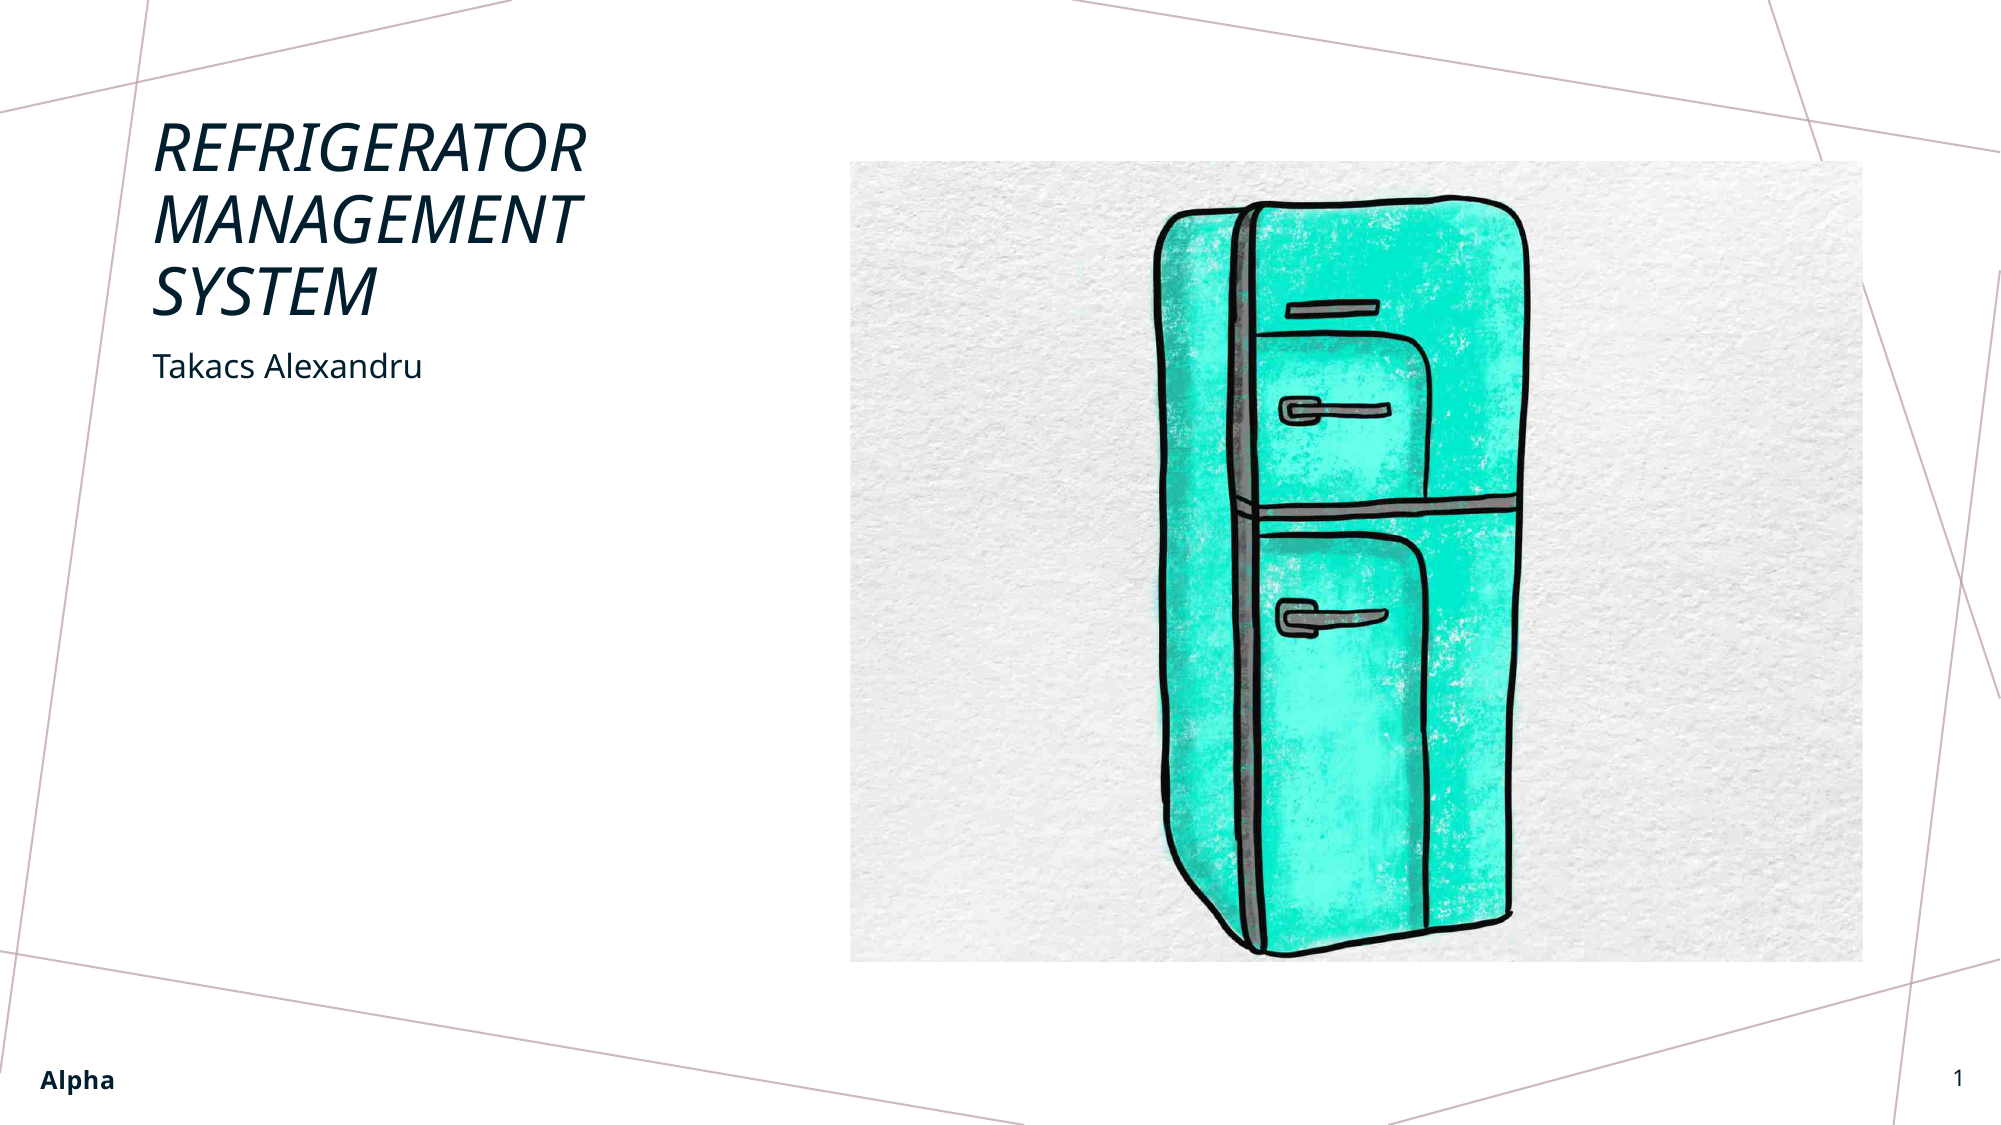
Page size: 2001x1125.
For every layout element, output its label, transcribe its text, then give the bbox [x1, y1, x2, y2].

footer Alpha [25, 1049, 764, 1110]
title Refrigerator management system [137, 75, 783, 337]
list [850, 161, 1863, 962]
list Takacs Alexandru [137, 337, 783, 963]
slide_number 1 [1903, 1049, 1981, 1110]
